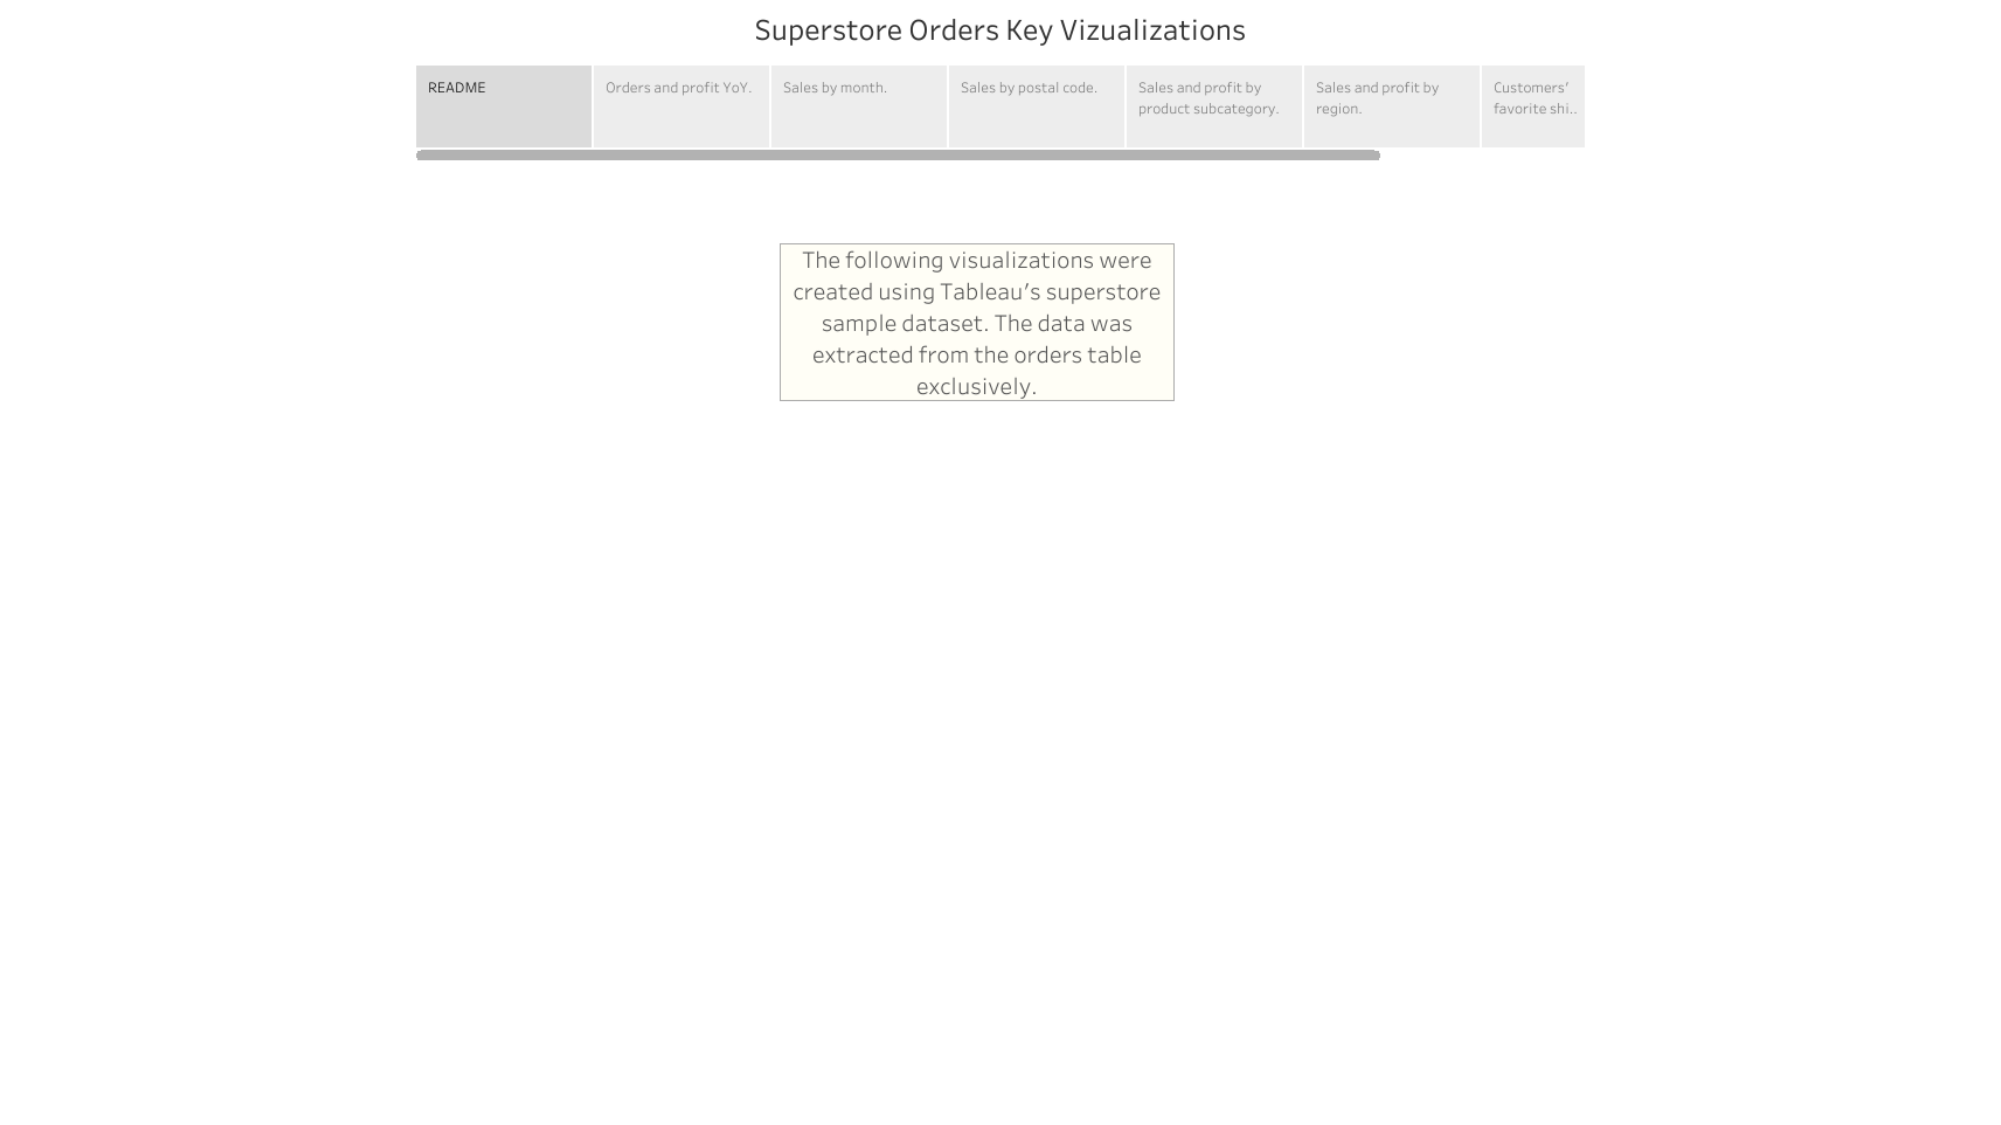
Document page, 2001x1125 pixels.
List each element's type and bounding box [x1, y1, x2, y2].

picture [407, 0, 1593, 1125]
